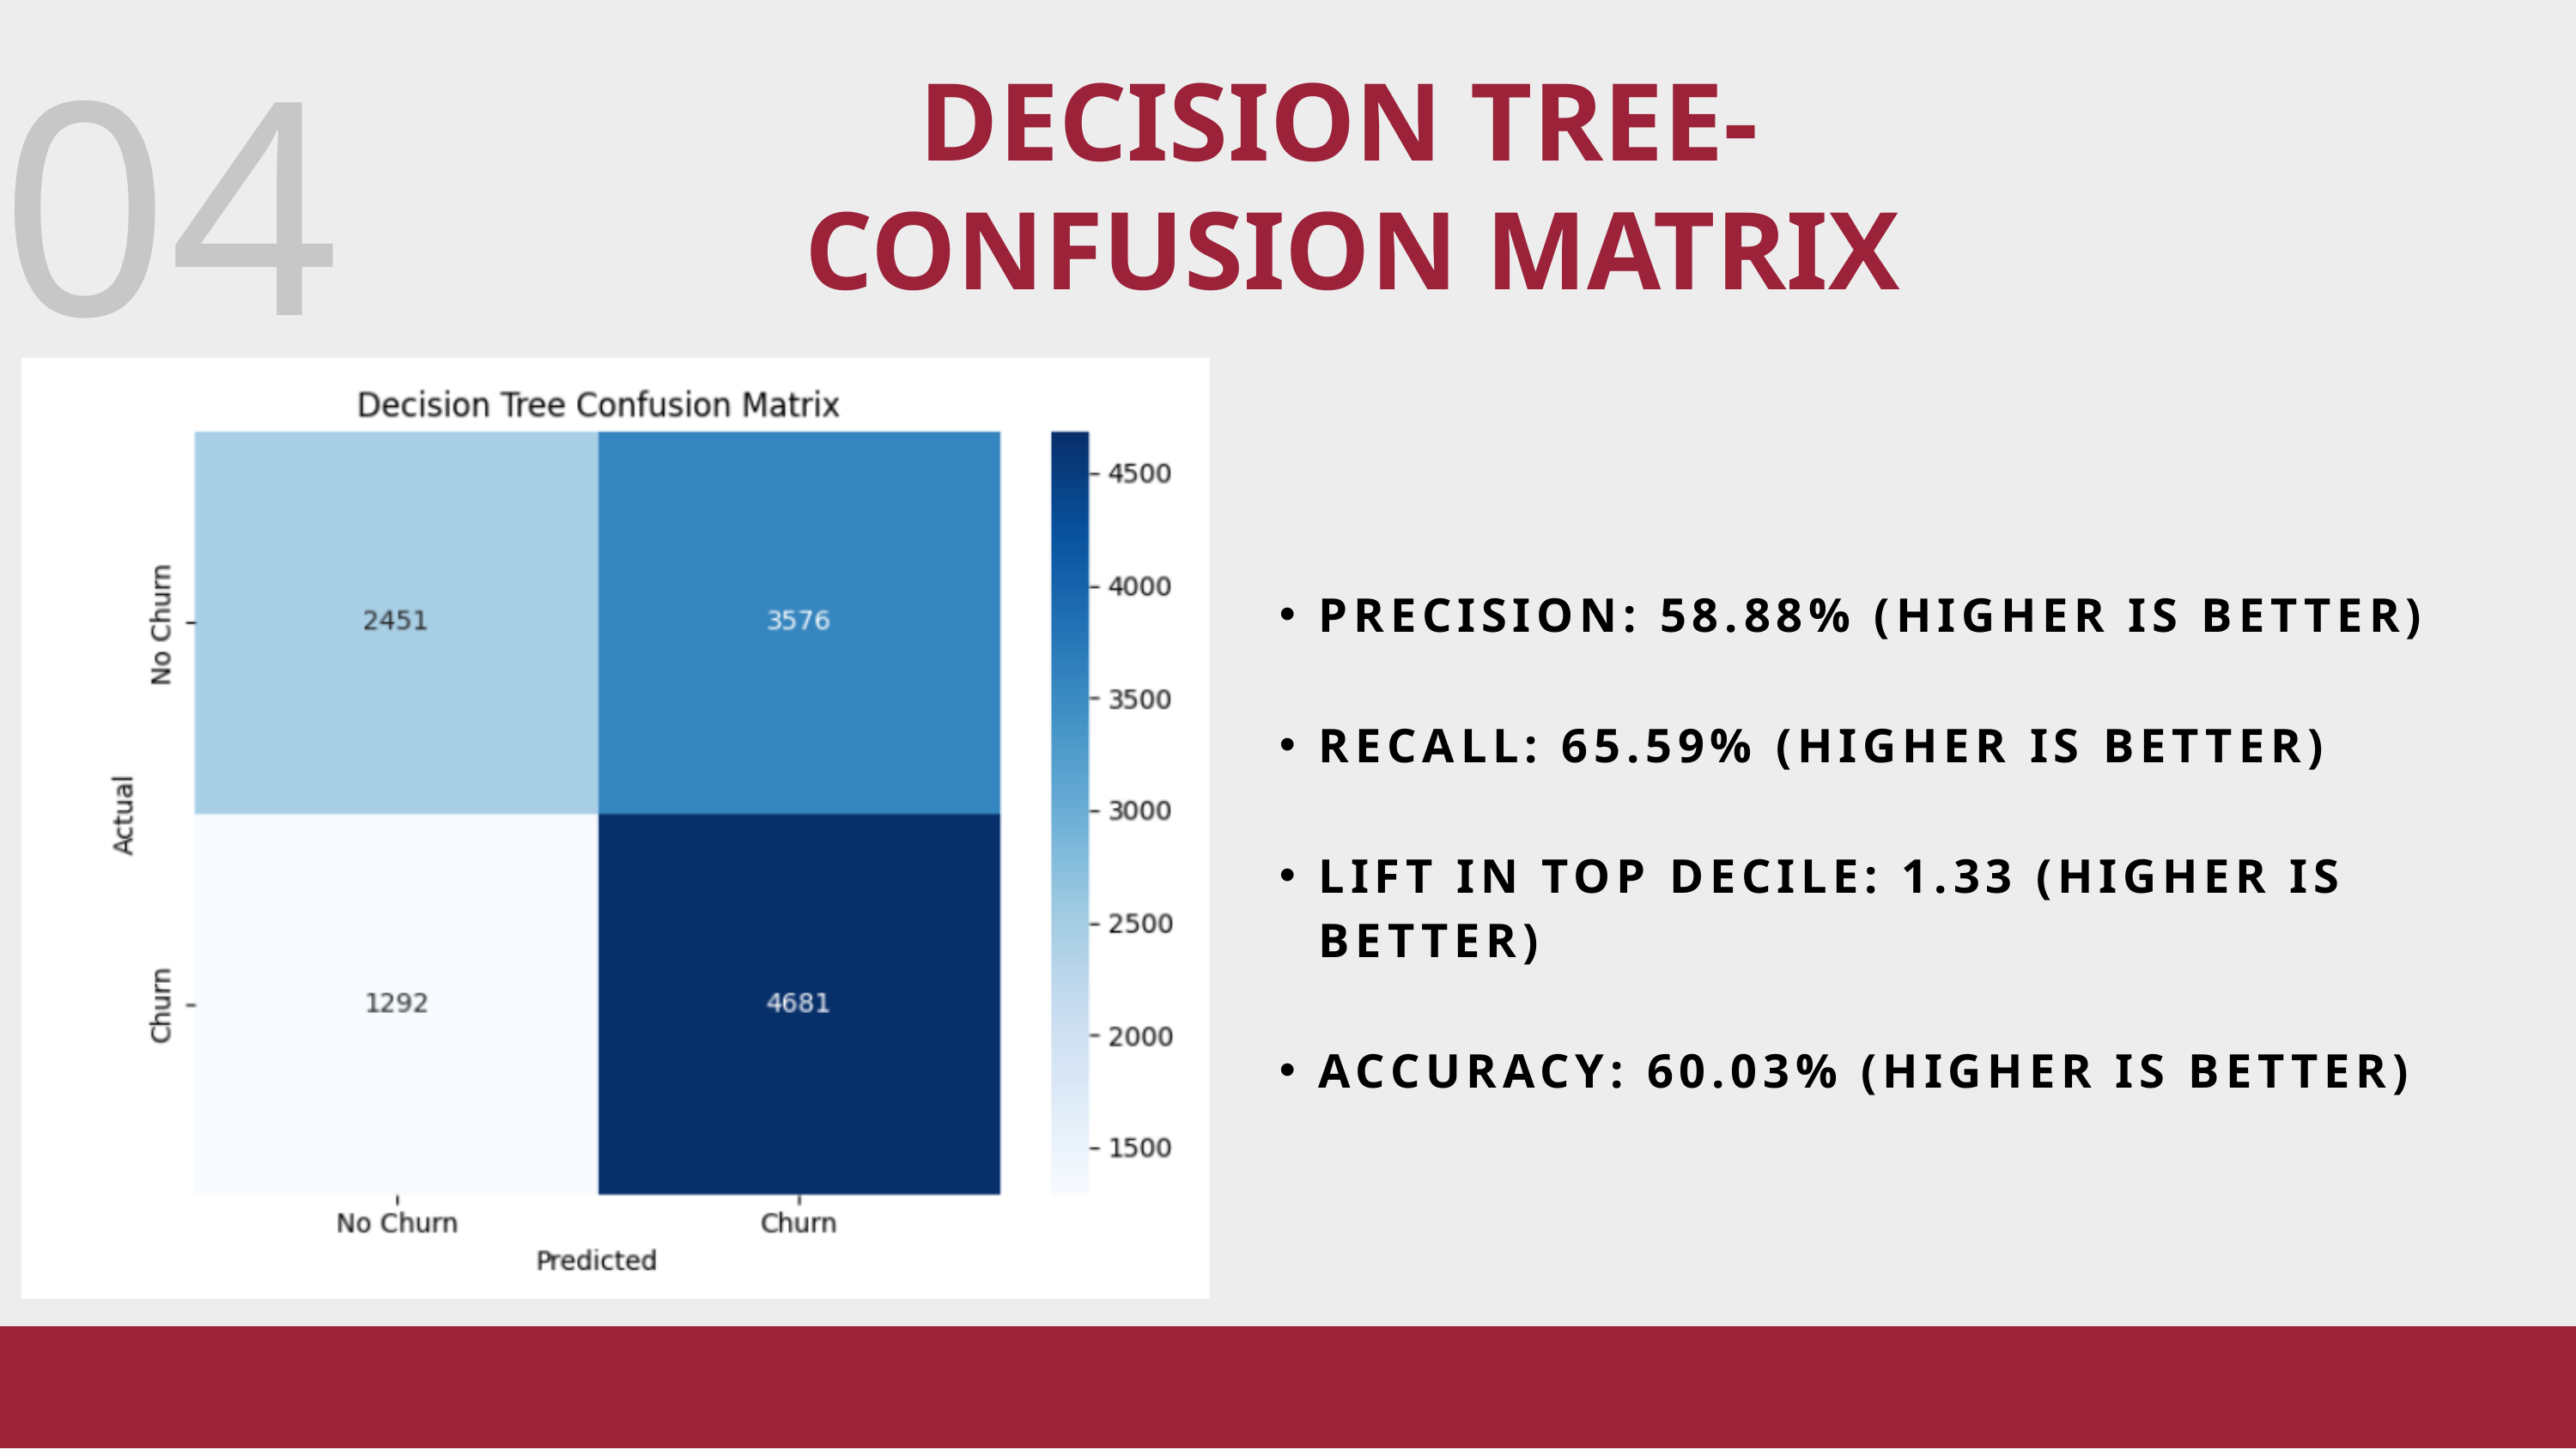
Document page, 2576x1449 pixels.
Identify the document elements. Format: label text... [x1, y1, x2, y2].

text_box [0, 1325, 2576, 1449]
text_box DECISION TREE- CONFUSION MATRIX [398, 53, 2308, 312]
text_box 04 [0, 0, 553, 375]
text_box [21, 358, 1210, 1299]
text_box PRECISION: 58.88% (HIGHER IS BETTER) RECALL: 65.59% (HIGHER IS BETTER) LIFT IN TOP DECILE: 1.33 (HIGHER IS BETTER) ACCURACY: 60.03% (HIGHER IS BETTER) [1239, 511, 2576, 1148]
